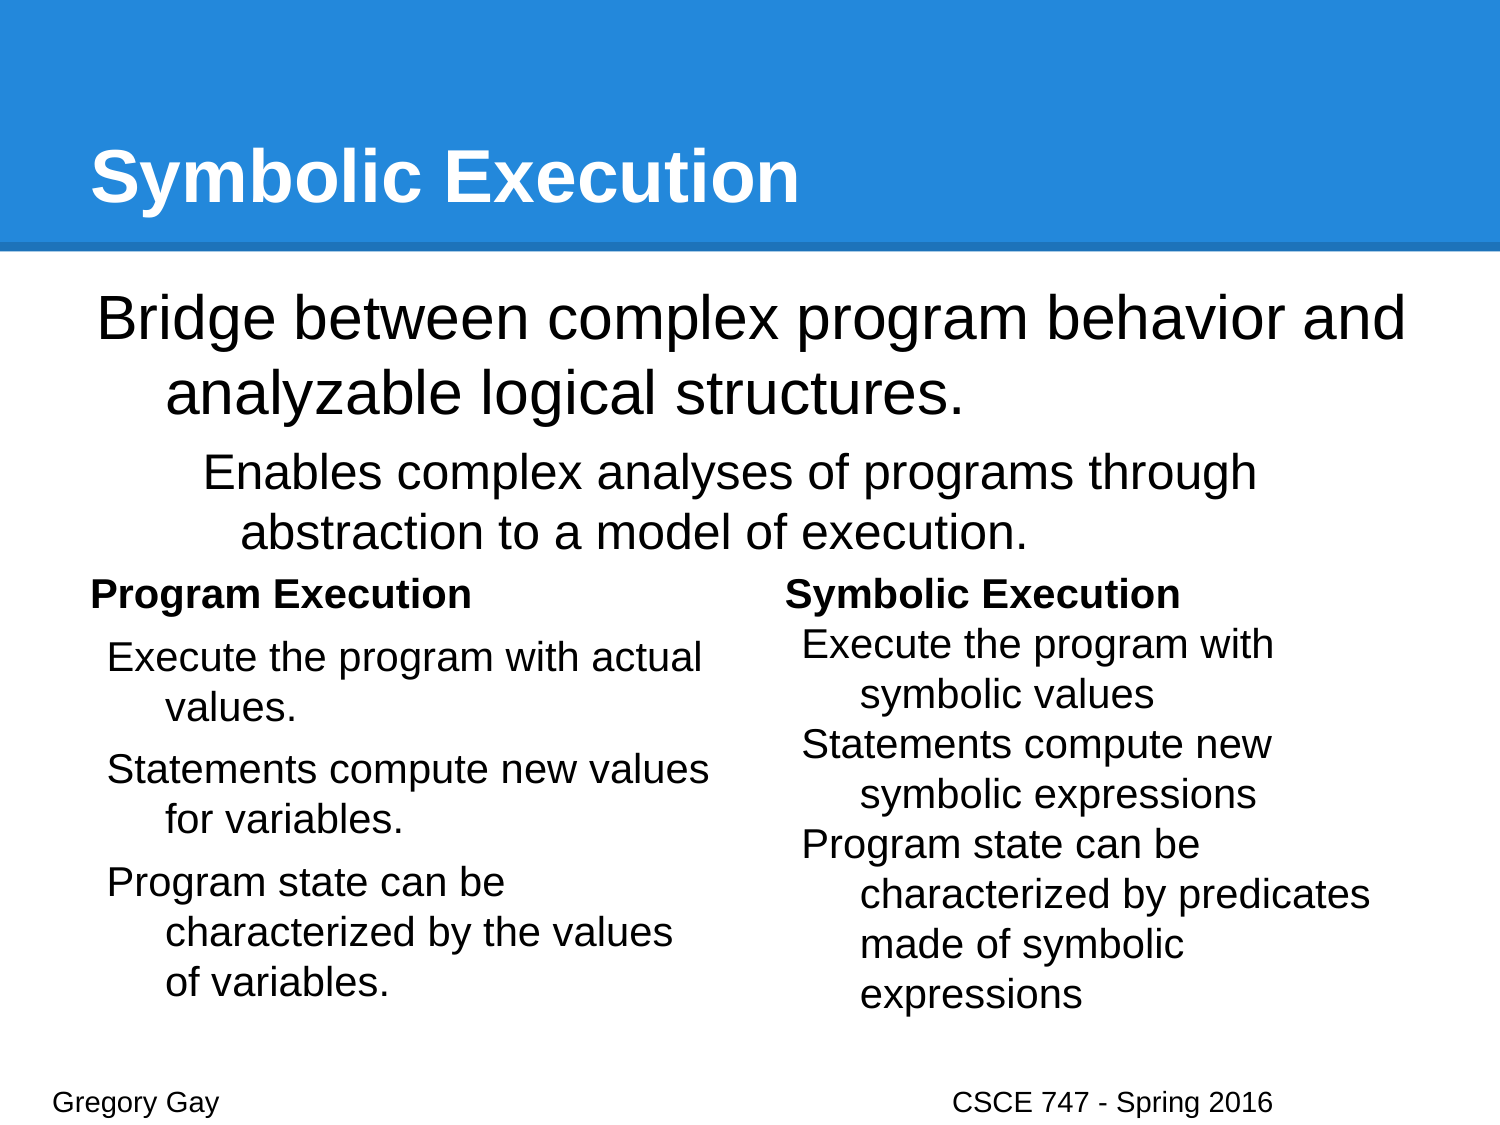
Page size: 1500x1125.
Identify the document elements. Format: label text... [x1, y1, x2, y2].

list Program Execution Execute the program with actual values. Statements compute new values for variables. Program state can be characterized by the values of variables. [75, 551, 731, 1049]
text_box Gregory Gay CSCE 747 - Spring 2016 14 [37, 1068, 1463, 1114]
list Bridge between complex program behavior and analyzable logical structures. Enables complex analyses of programs through abstraction to a model of execution. [75, 262, 1425, 1068]
title Symbolic Execution [75, 45, 1425, 233]
list Symbolic Execution Execute the program with symbolic values Statements compute new symbolic expressions Program state can be characterized by predicates made of symbolic expressions [769, 551, 1425, 1058]
